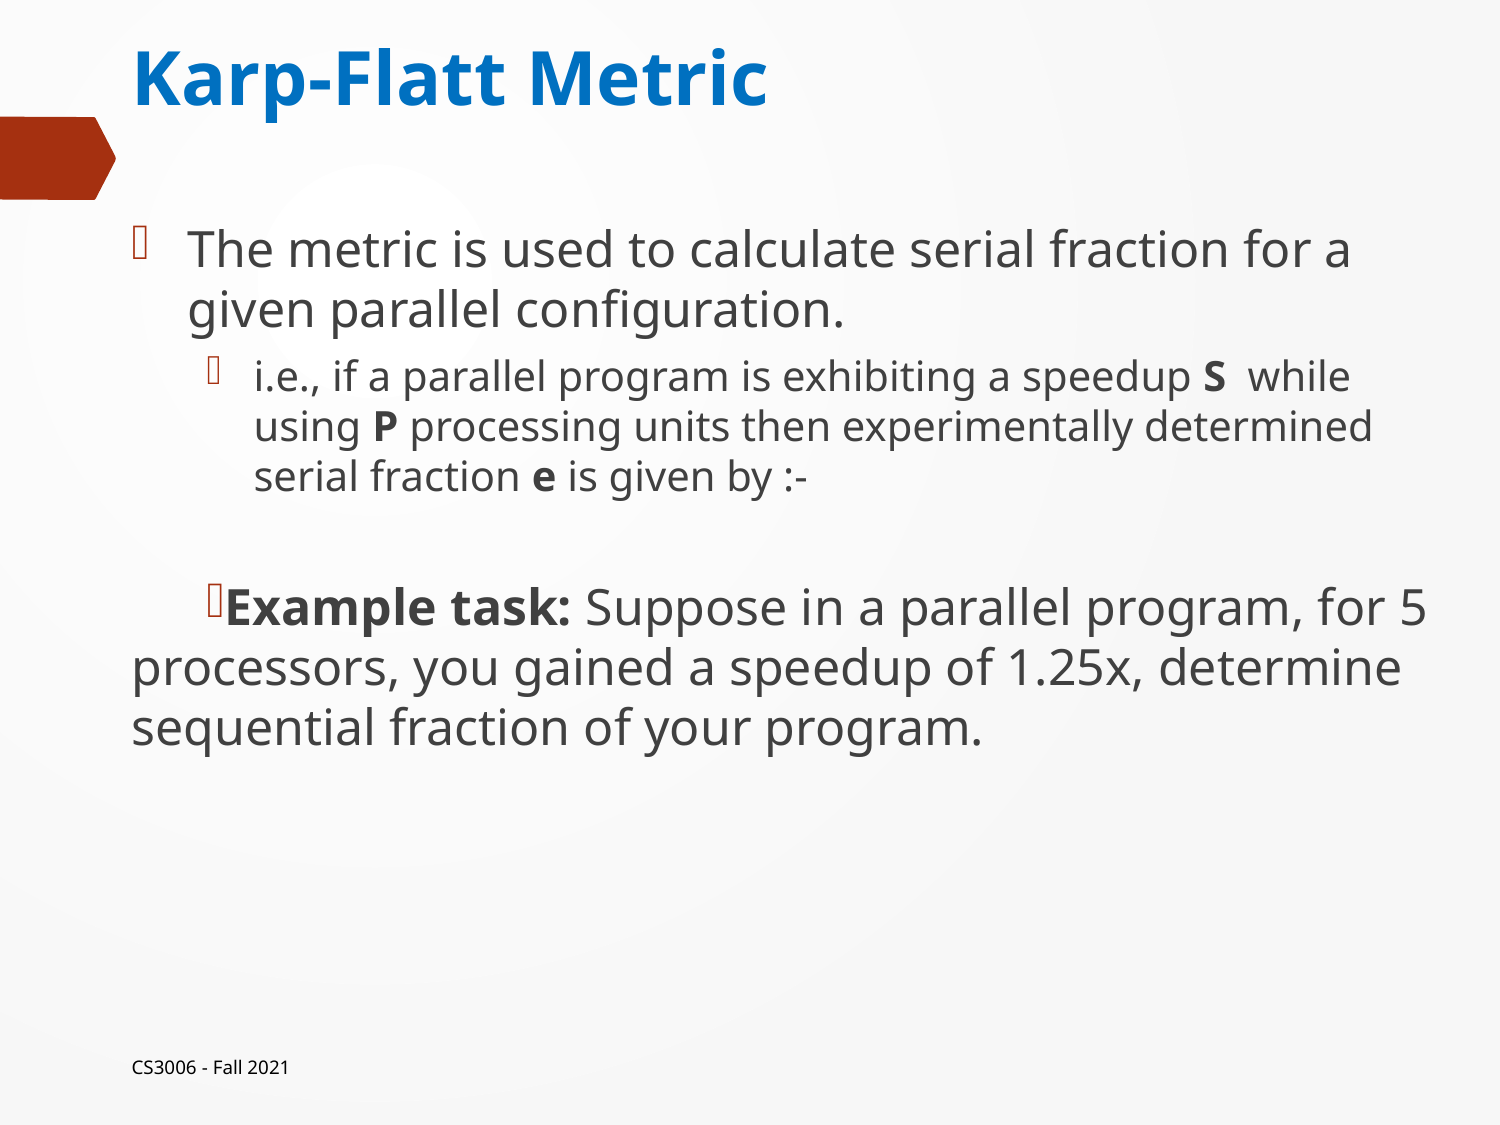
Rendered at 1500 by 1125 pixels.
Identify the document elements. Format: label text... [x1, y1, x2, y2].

title Karp-Flatt Metric [116, 23, 1483, 158]
footer CS3006 - Fall 2021 [116, 1037, 1139, 1098]
